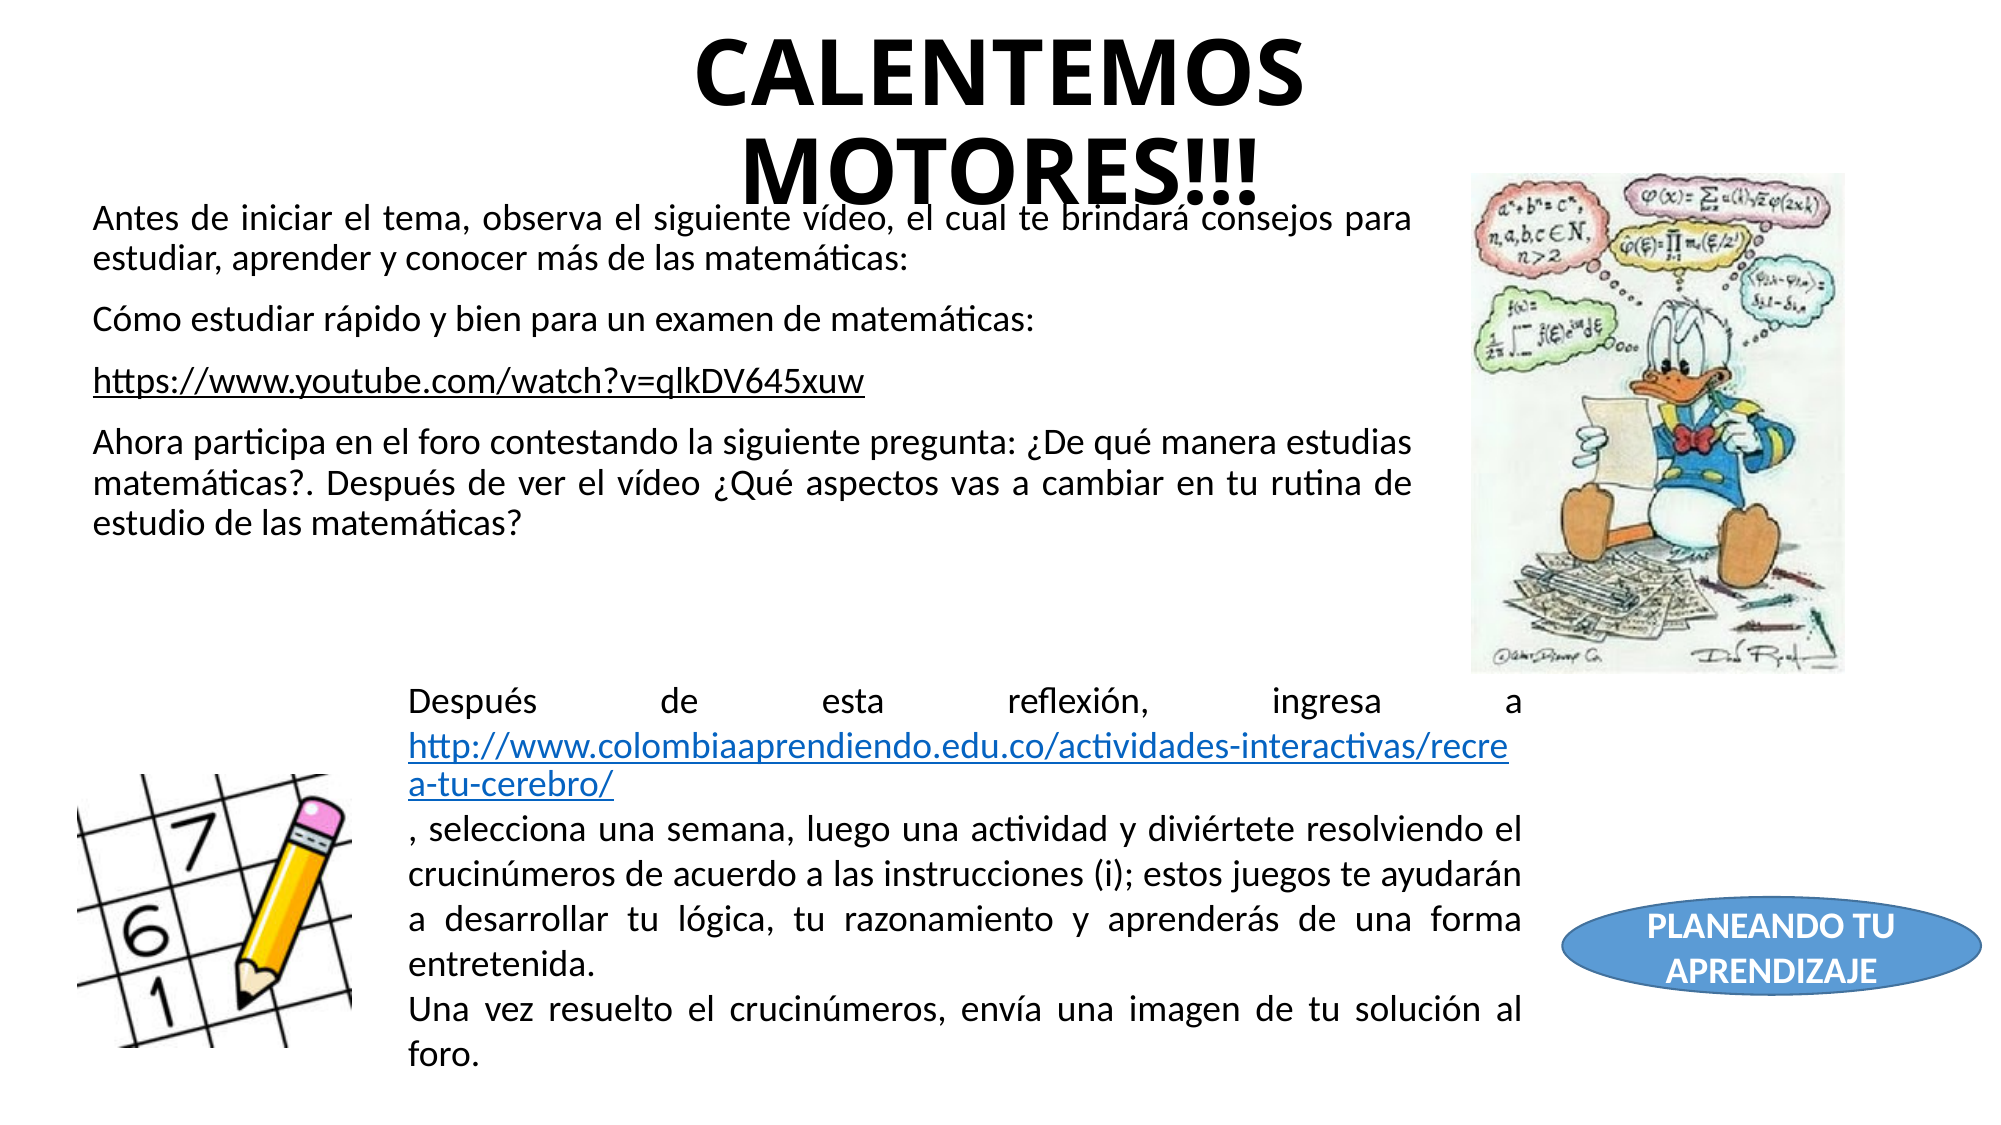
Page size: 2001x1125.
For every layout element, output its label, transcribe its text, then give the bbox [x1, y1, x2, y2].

picture [1471, 173, 1845, 674]
list Antes de iniciar el tema, observa el siguiente vídeo, el cual te brindará consejos para estudiar, aprender y conocer más de las matemáticas: Cómo estudiar rápido y bien para un examen de matemáticas: https://www.youtube.com/watch?v=qlkDV645xuw Ahora participa en el foro contestando la siguiente pregunta: ¿De qué manera estudias matemáticas?. Después de ver el vídeo ¿Qué aspectos vas a cambiar en tu rutina de estudio de las matemáticas? [77, 190, 1429, 573]
picture [77, 774, 352, 1048]
text_box PLANEANDO TU APRENDIZAJE [1561, 895, 1983, 996]
title CALENTEMOS MOTORES!!! [493, 59, 1507, 191]
text_box Después de esta reflexión, ingresa a http://www.colombiaaprendiendo.edu.co/actividades-interactivas/recrea-tu-cerebro/, selecciona una semana, luego una actividad y diviértete resolviendo el crucinúmeros de acuerdo a las instrucciones (i); estos juegos te ayudarán a desarrollar tu lógica, tu razonamiento y aprenderás de una forma entretenida. Una vez resuelto el crucinúmeros, envía una imagen de tu solución al foro. [393, 668, 1539, 1044]
